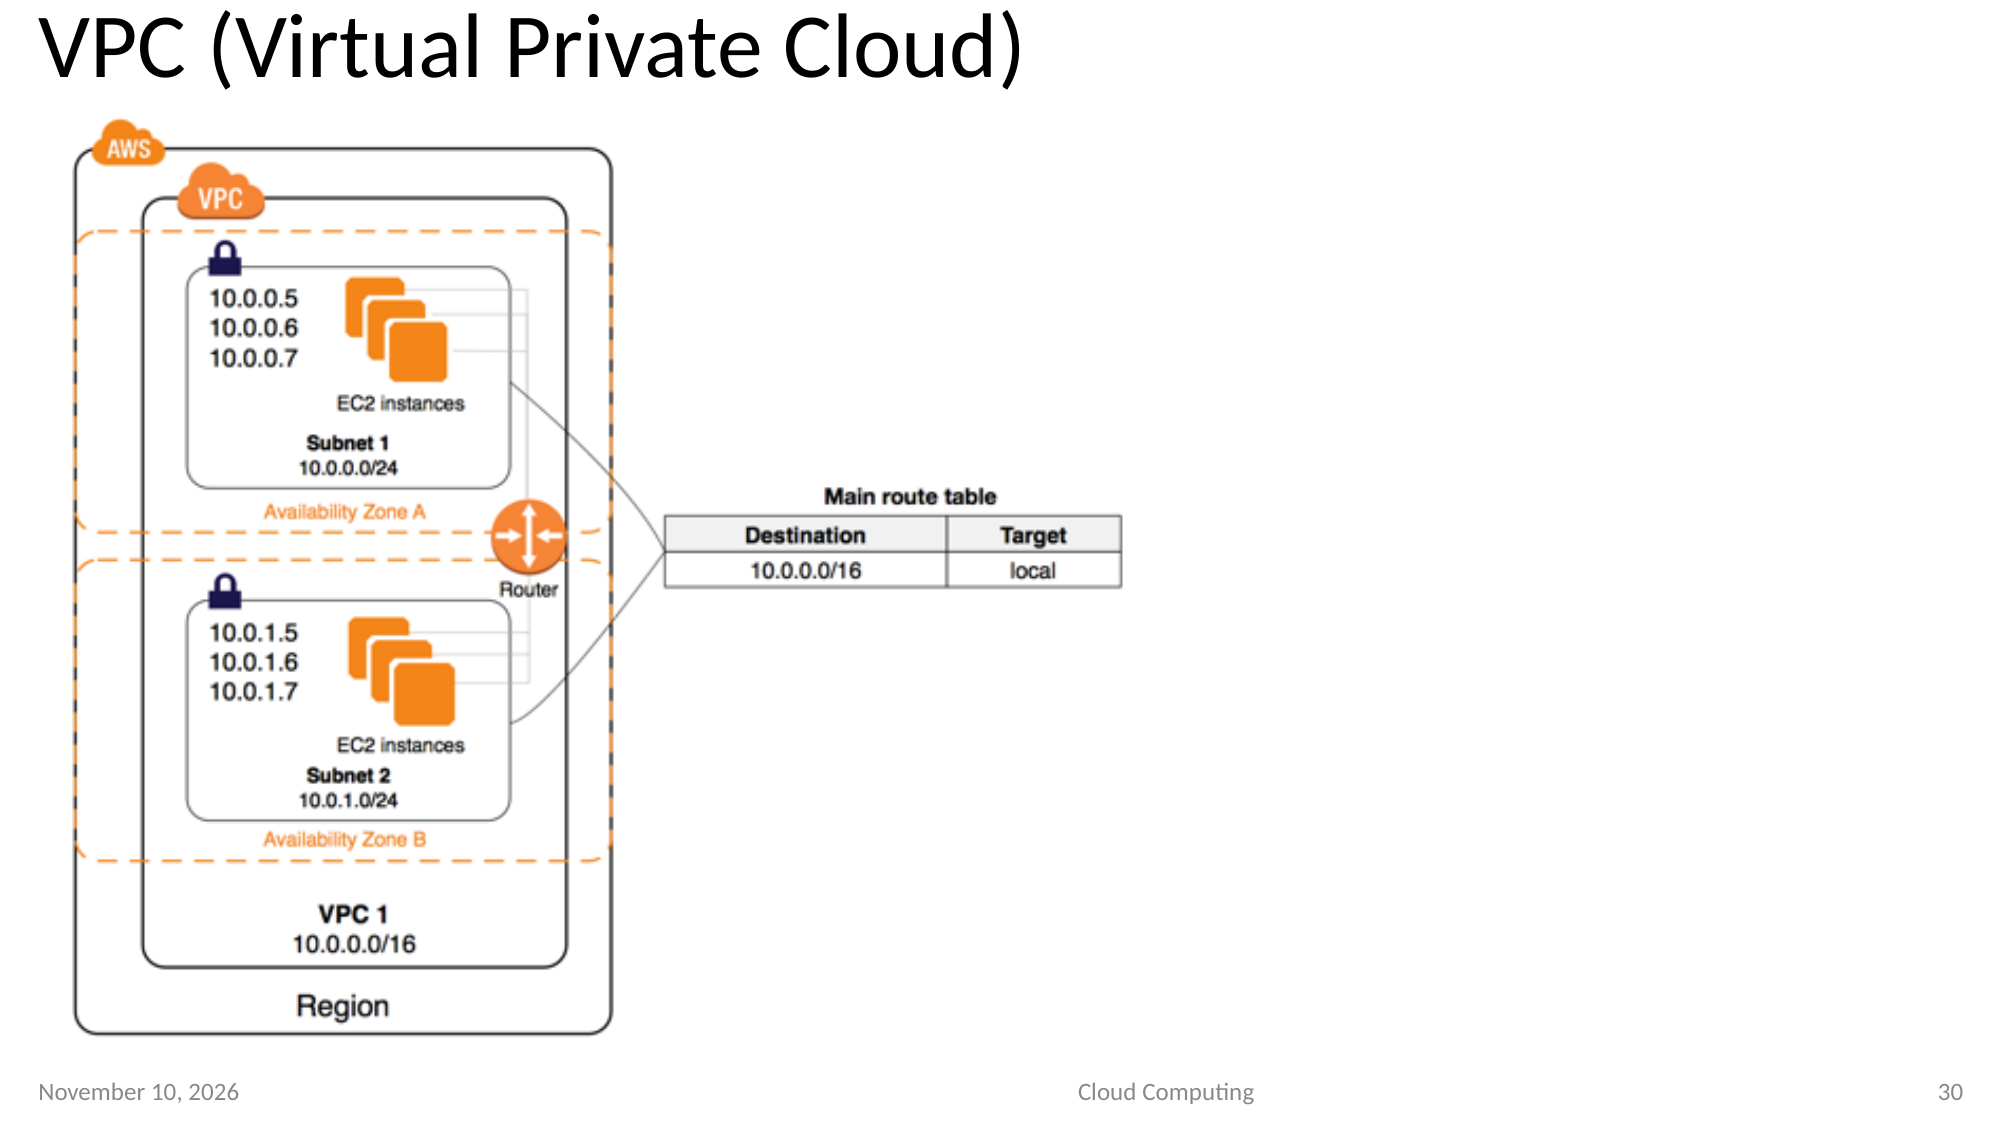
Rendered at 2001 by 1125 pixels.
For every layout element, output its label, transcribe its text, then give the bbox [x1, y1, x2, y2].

footer Cloud Computing [483, 1060, 1850, 1121]
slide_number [23, 1060, 474, 1121]
slide_number 30 [1859, 1060, 1979, 1121]
title VPC (Virtual Private Cloud) [23, 0, 1979, 96]
picture [33, 95, 1181, 1082]
